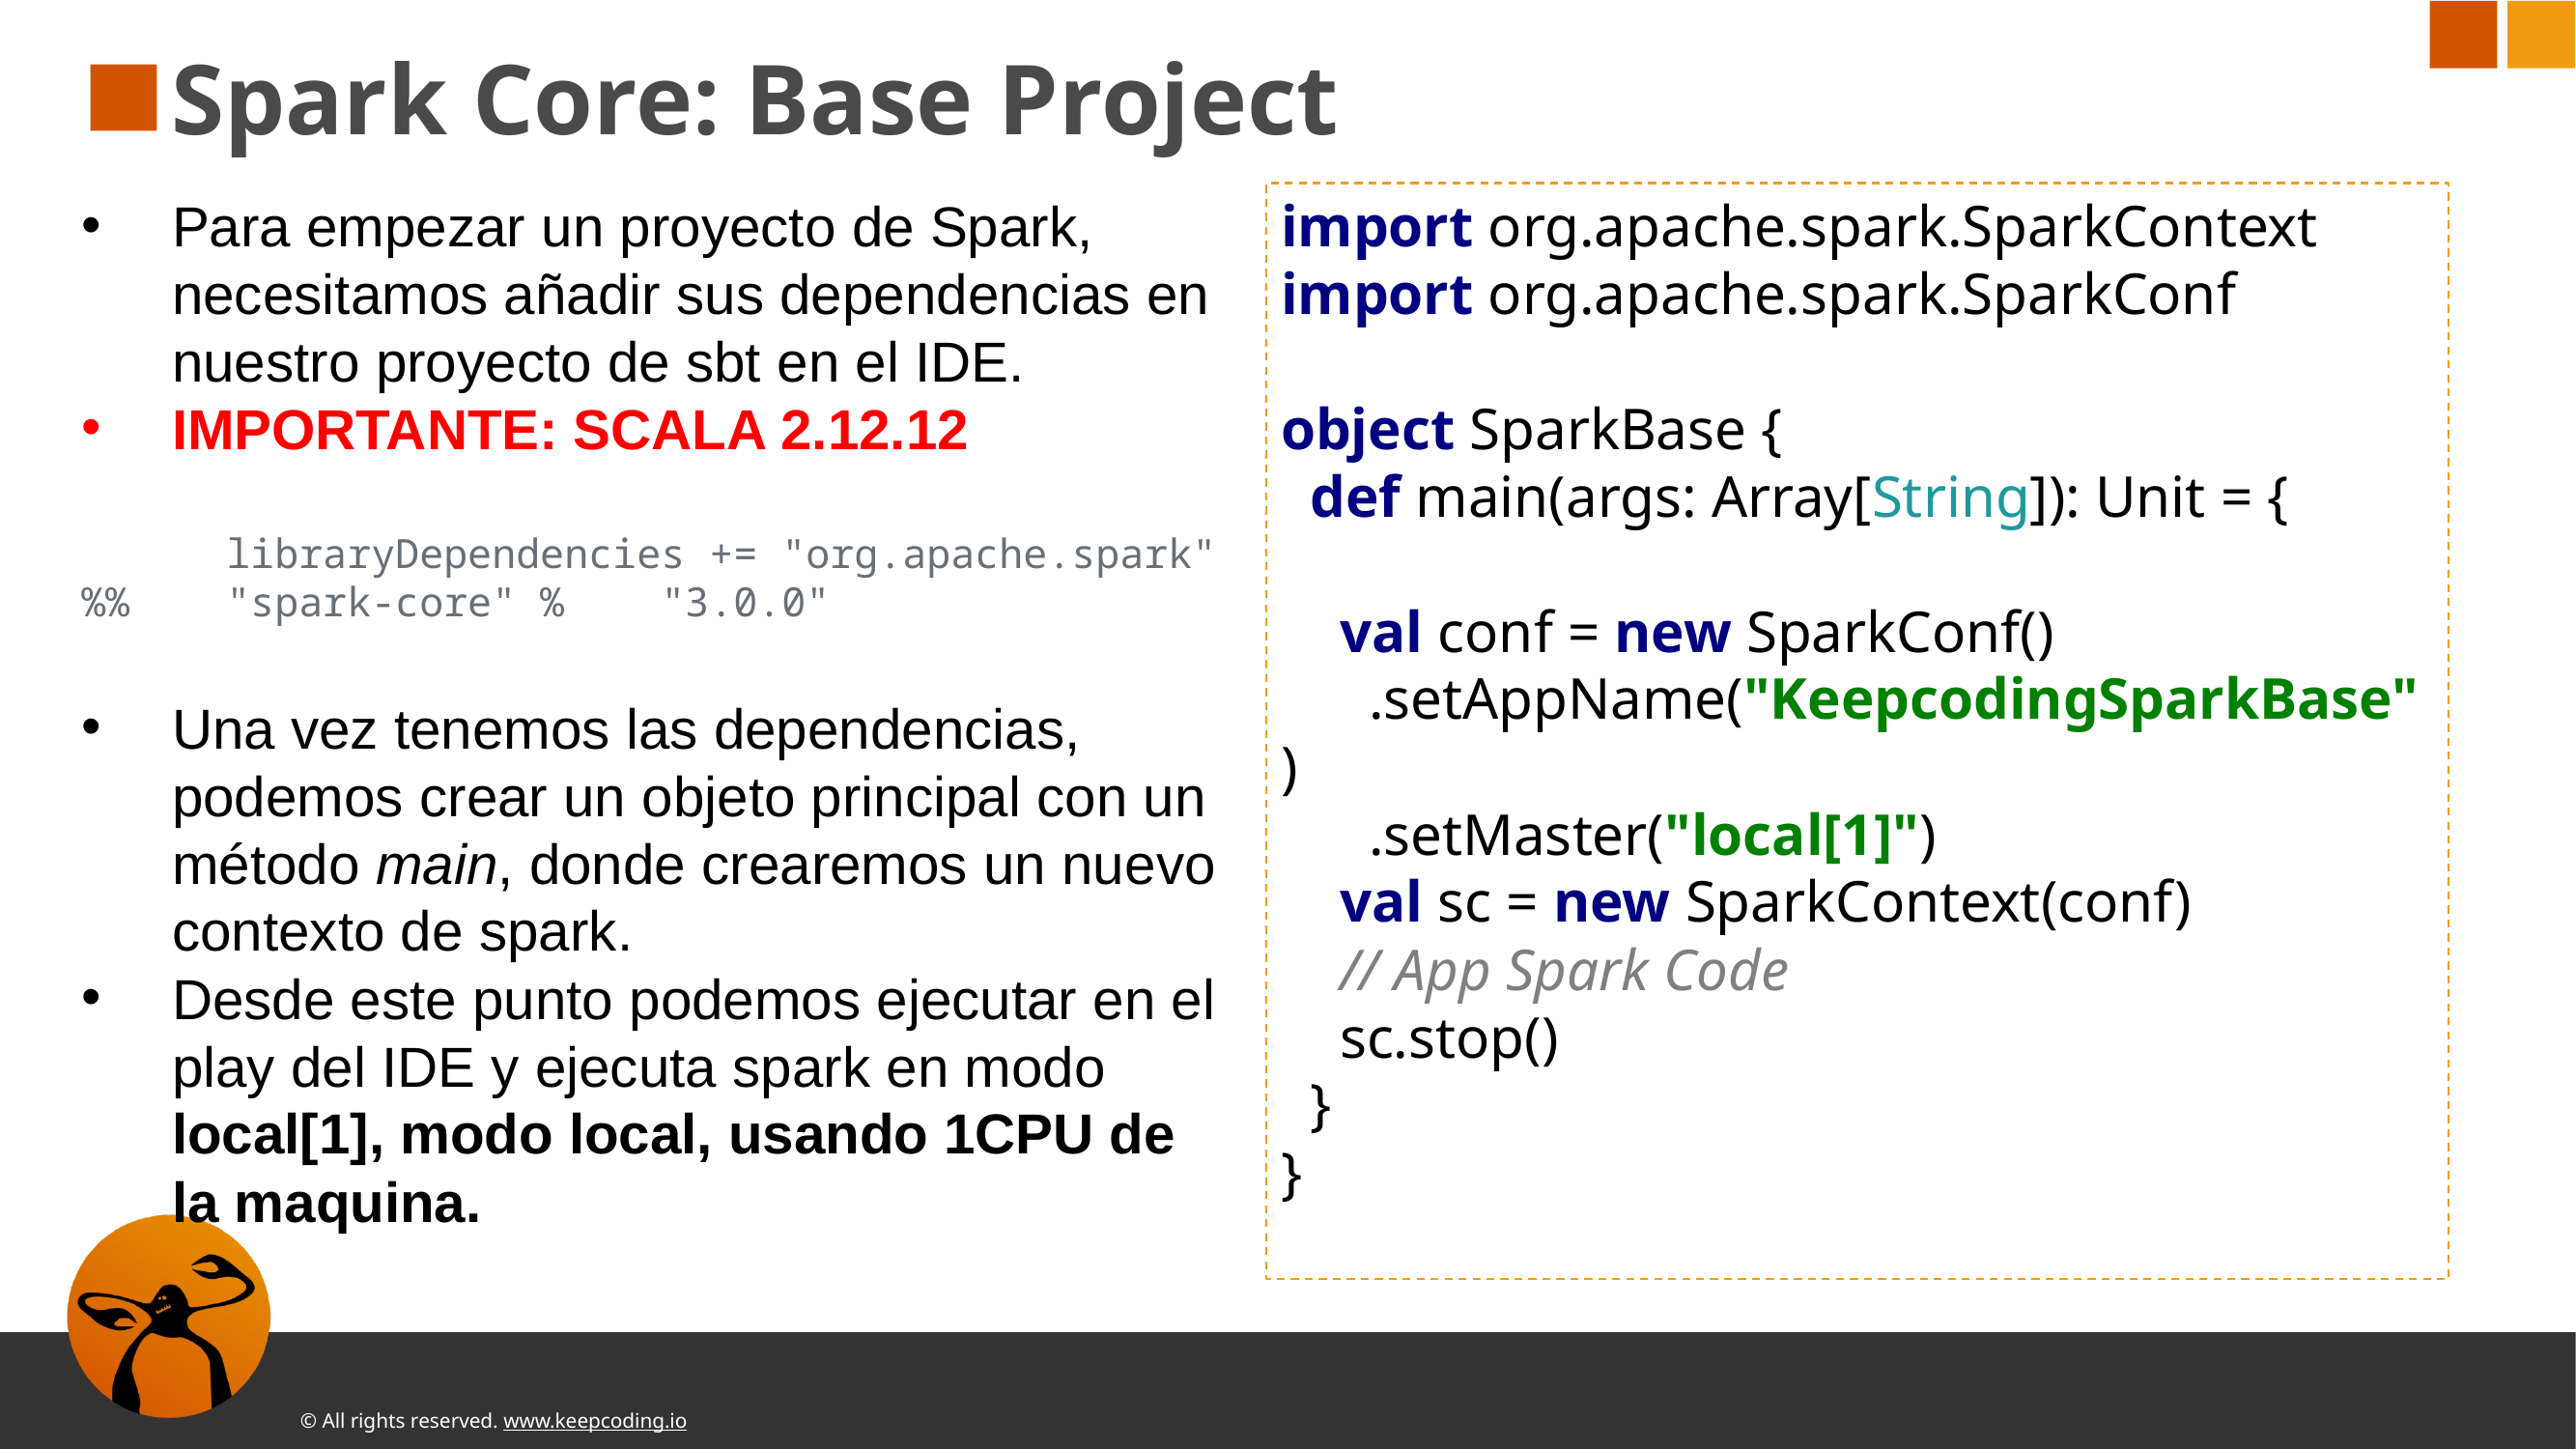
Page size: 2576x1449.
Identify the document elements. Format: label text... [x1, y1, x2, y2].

text_box import org.apache.spark.SparkContext import org.apache.spark.SparkConf object SparkBase { def main(args: Array[String]): Unit = { val conf = new SparkConf() .setAppName("KeepcodingSparkBase") .setMaster("local[1]") val sc = new SparkContext(conf) // App Spark Code sc.stop() } } [1266, 183, 2449, 1279]
picture [0, 1157, 422, 1449]
text_box Para empezar un proyecto de Spark, necesitamos añadir sus dependencias en nuestro proyecto de sbt en el IDE. IMPORTANTE: SCALA 2.12.12 libraryDependencies += "org.apache.spark" %% "spark-core" % "3.0.0" Una vez tenemos las dependencias, podemos crear un objeto principal con un método main, donde crearemos un nuevo contexto de spark. Desde este punto podemos ejecutar en el play del IDE y ejecuta spark en modo local[1], modo local, usando 1CPU de la maquina. [67, 183, 1250, 1240]
title Spark Core: Base Project [162, 29, 2371, 185]
